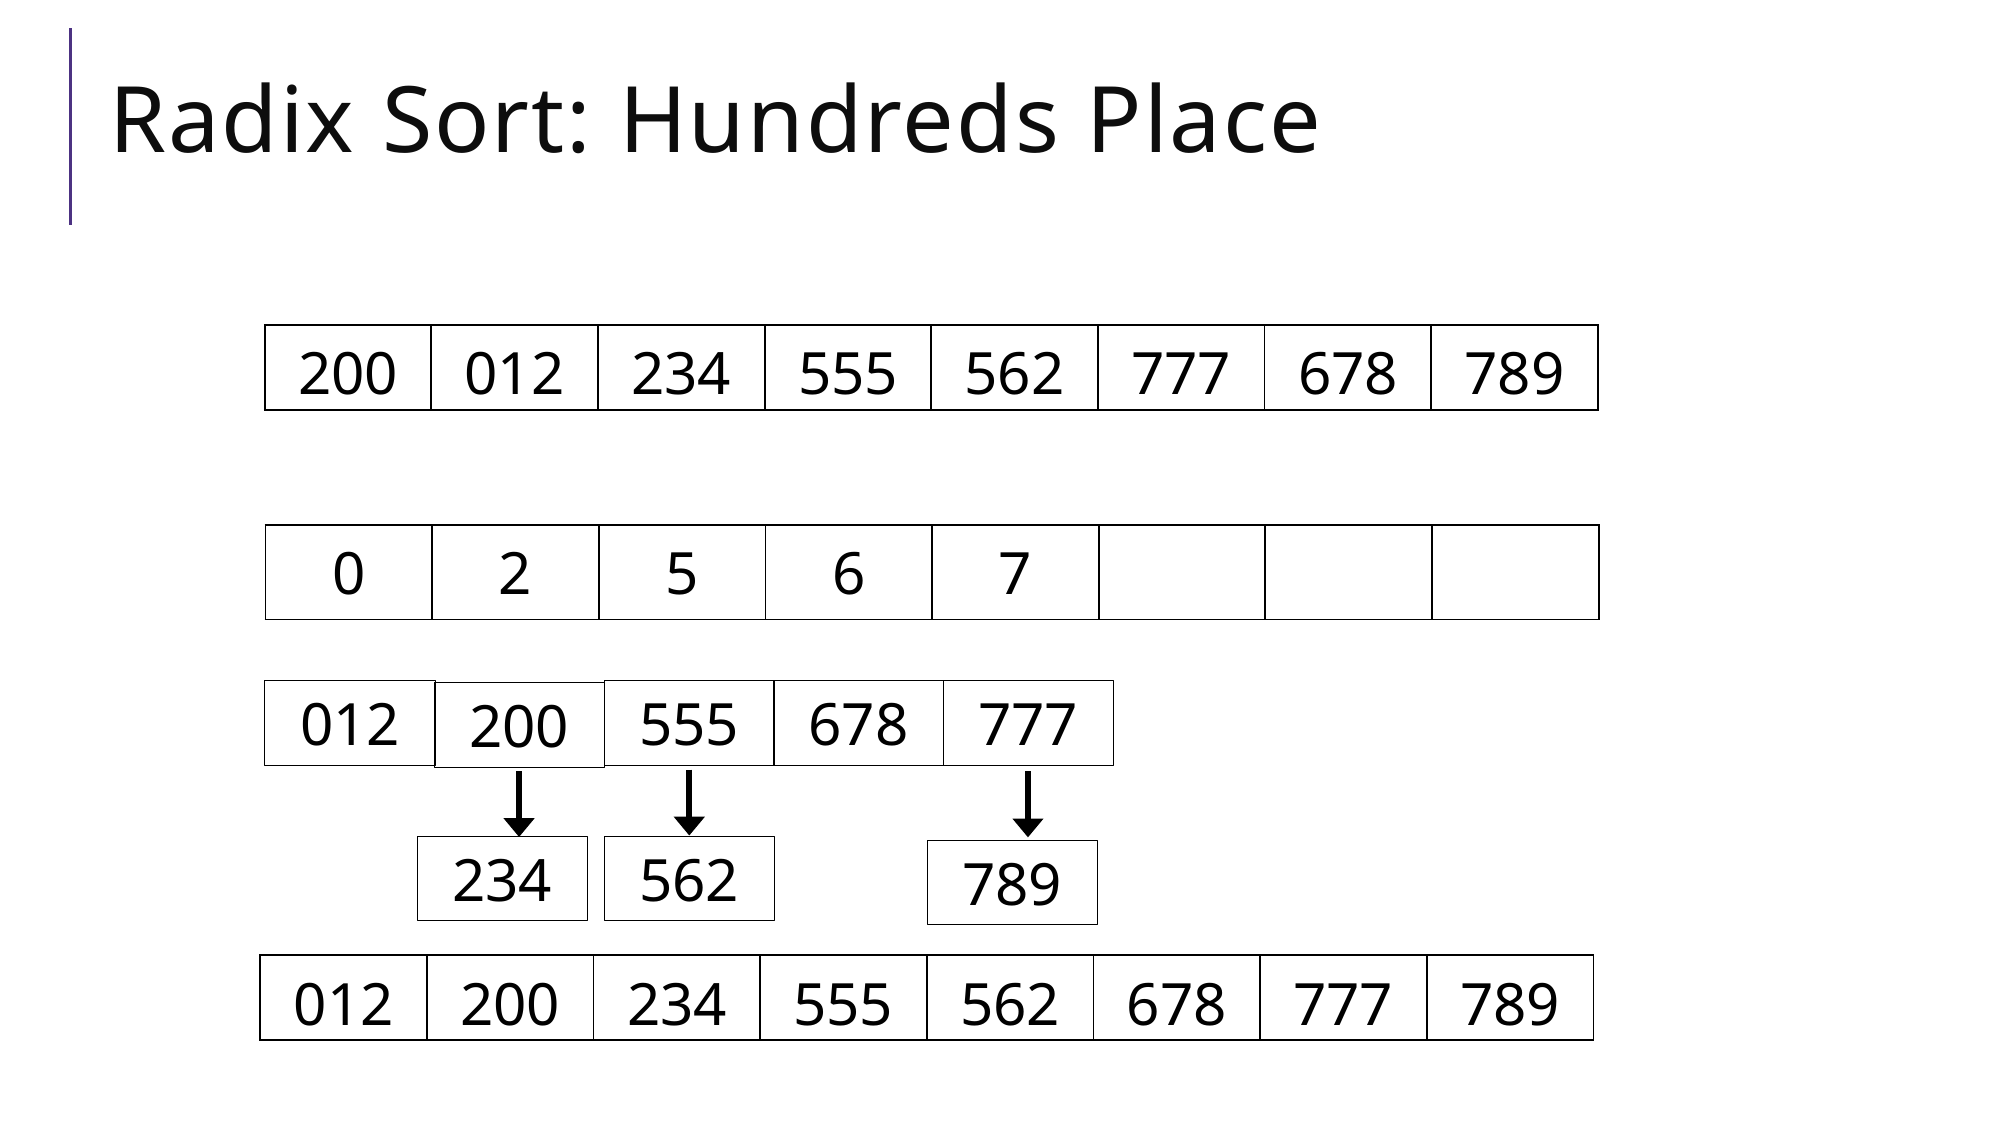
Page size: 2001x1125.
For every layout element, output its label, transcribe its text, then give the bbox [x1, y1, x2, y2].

table_header 789 [1432, 326, 1597, 409]
text_box 555 [604, 680, 773, 765]
text_box 789 [926, 839, 1098, 925]
table_header 7 [933, 526, 1098, 619]
text_box 234 [417, 835, 588, 921]
table_header 234 [594, 956, 759, 1039]
table_header [1266, 526, 1431, 619]
text_box 200 [433, 682, 605, 767]
text_box 562 [604, 835, 775, 921]
table_header 678 [1094, 956, 1259, 1039]
table_header 0 [266, 526, 431, 619]
table_header 012 [432, 326, 597, 409]
text_box 012 [264, 680, 435, 765]
table_header [1100, 526, 1264, 619]
table_header 562 [932, 326, 1097, 409]
table_header 555 [761, 956, 926, 1039]
table_header 5 [600, 526, 765, 619]
table_header 6 [766, 526, 931, 619]
table_header 555 [766, 326, 930, 409]
table_header 200 [428, 956, 593, 1039]
text_box 678 [773, 680, 944, 765]
table_header 562 [928, 956, 1093, 1039]
table_header 012 [261, 956, 426, 1039]
table_header 777 [1261, 956, 1426, 1039]
table_header [1433, 526, 1598, 619]
table_header 200 [266, 326, 430, 409]
table_header 789 [1428, 956, 1593, 1039]
table_header 678 [1265, 326, 1430, 409]
title Radix Sort: Hundreds Place [94, 43, 1930, 210]
text_box 777 [944, 680, 1114, 765]
table_header 234 [599, 326, 764, 409]
table_header 2 [433, 526, 598, 619]
table_header 777 [1099, 326, 1264, 409]
